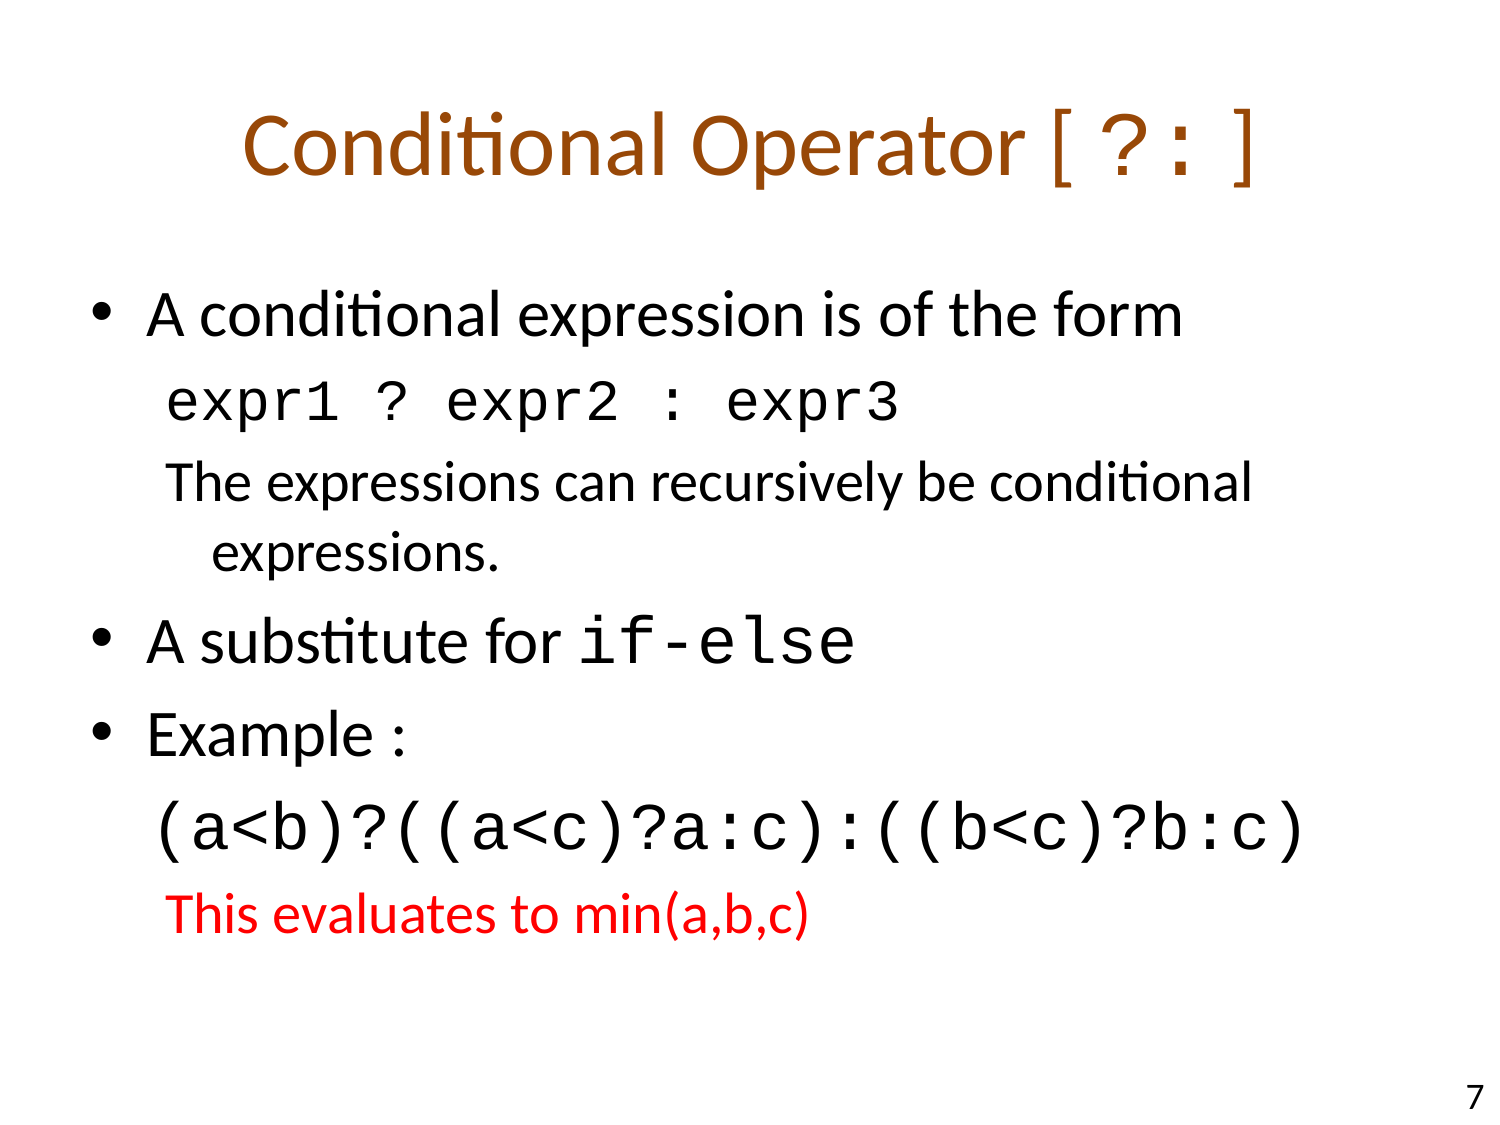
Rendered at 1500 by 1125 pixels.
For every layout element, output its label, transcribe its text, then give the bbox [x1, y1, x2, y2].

list A conditional expression is of the form expr1 ? expr2 : expr3 The expressions can recursively be conditional expressions. A substitute for if-else Example : (a<b)?((a<c)?a:c):((b<c)?b:c) This evaluates to min(a,b,c) [75, 262, 1425, 1005]
text_box 7 [1450, 1064, 1500, 1125]
title Conditional Operator [ ?: ] [75, 45, 1425, 233]
